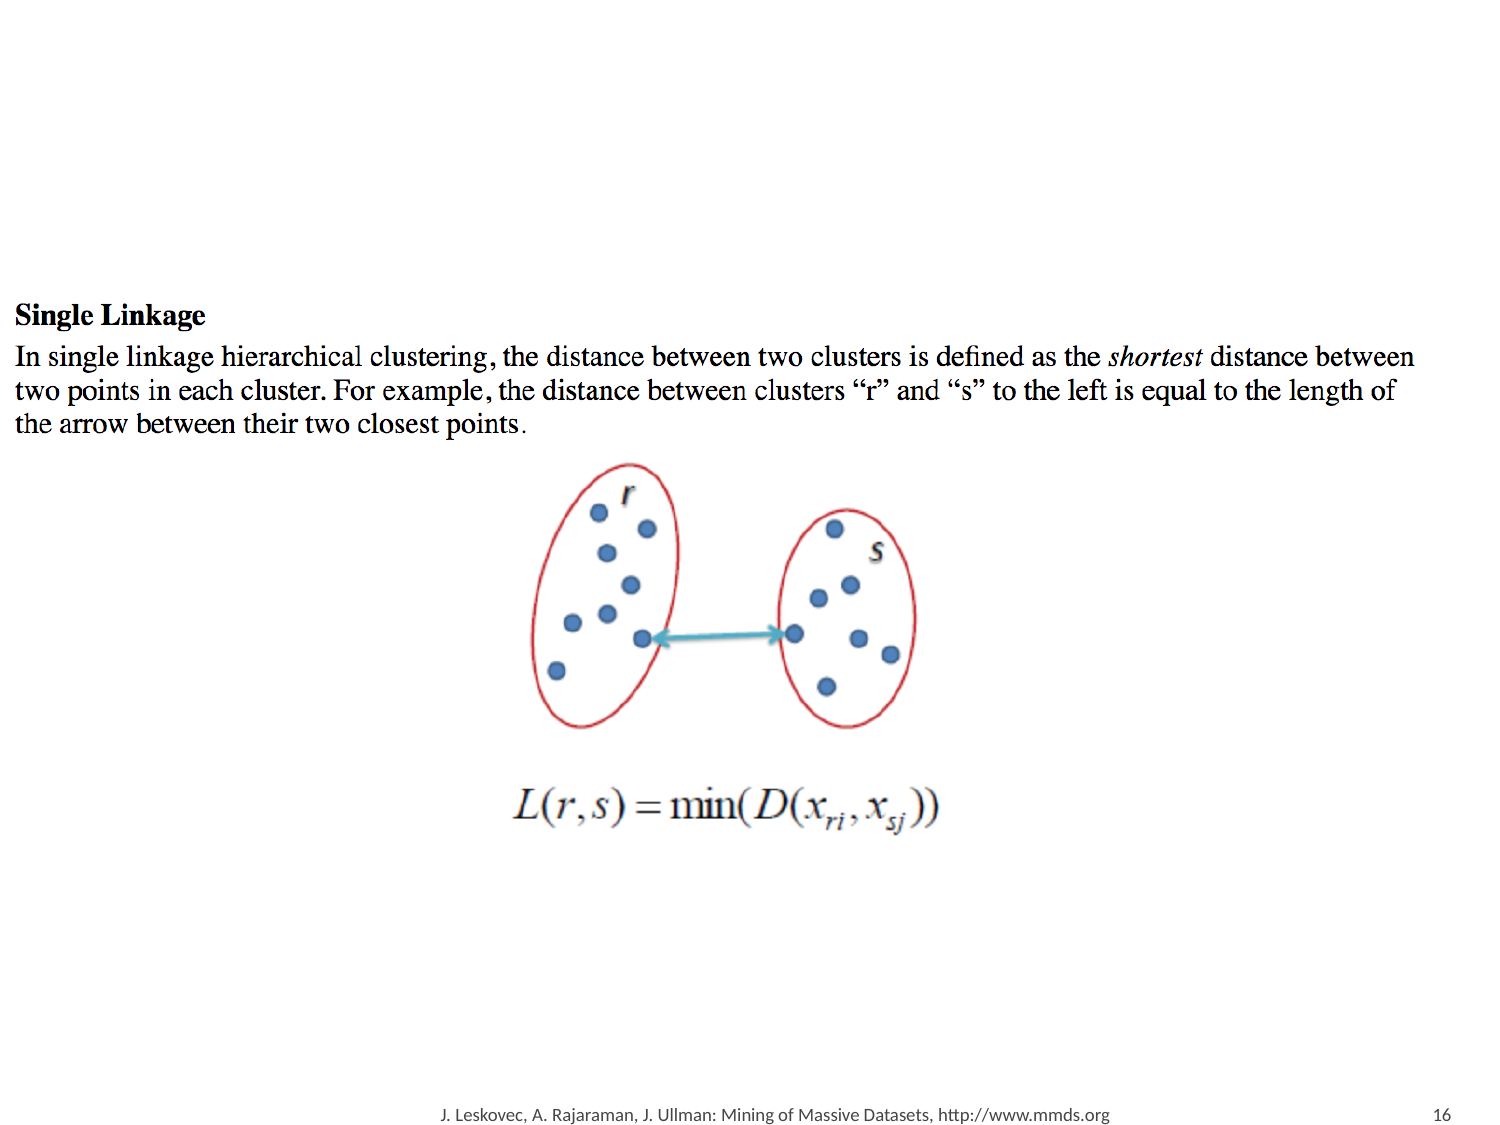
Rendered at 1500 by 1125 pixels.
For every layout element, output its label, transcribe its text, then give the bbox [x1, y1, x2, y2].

footer J. Leskovec, A. Rajaraman, J. Ullman: Mining of Massive Datasets, http://www.mmds.org [433, 1080, 1337, 1125]
slide_number 16 [1345, 1080, 1467, 1125]
picture [0, 274, 1500, 861]
